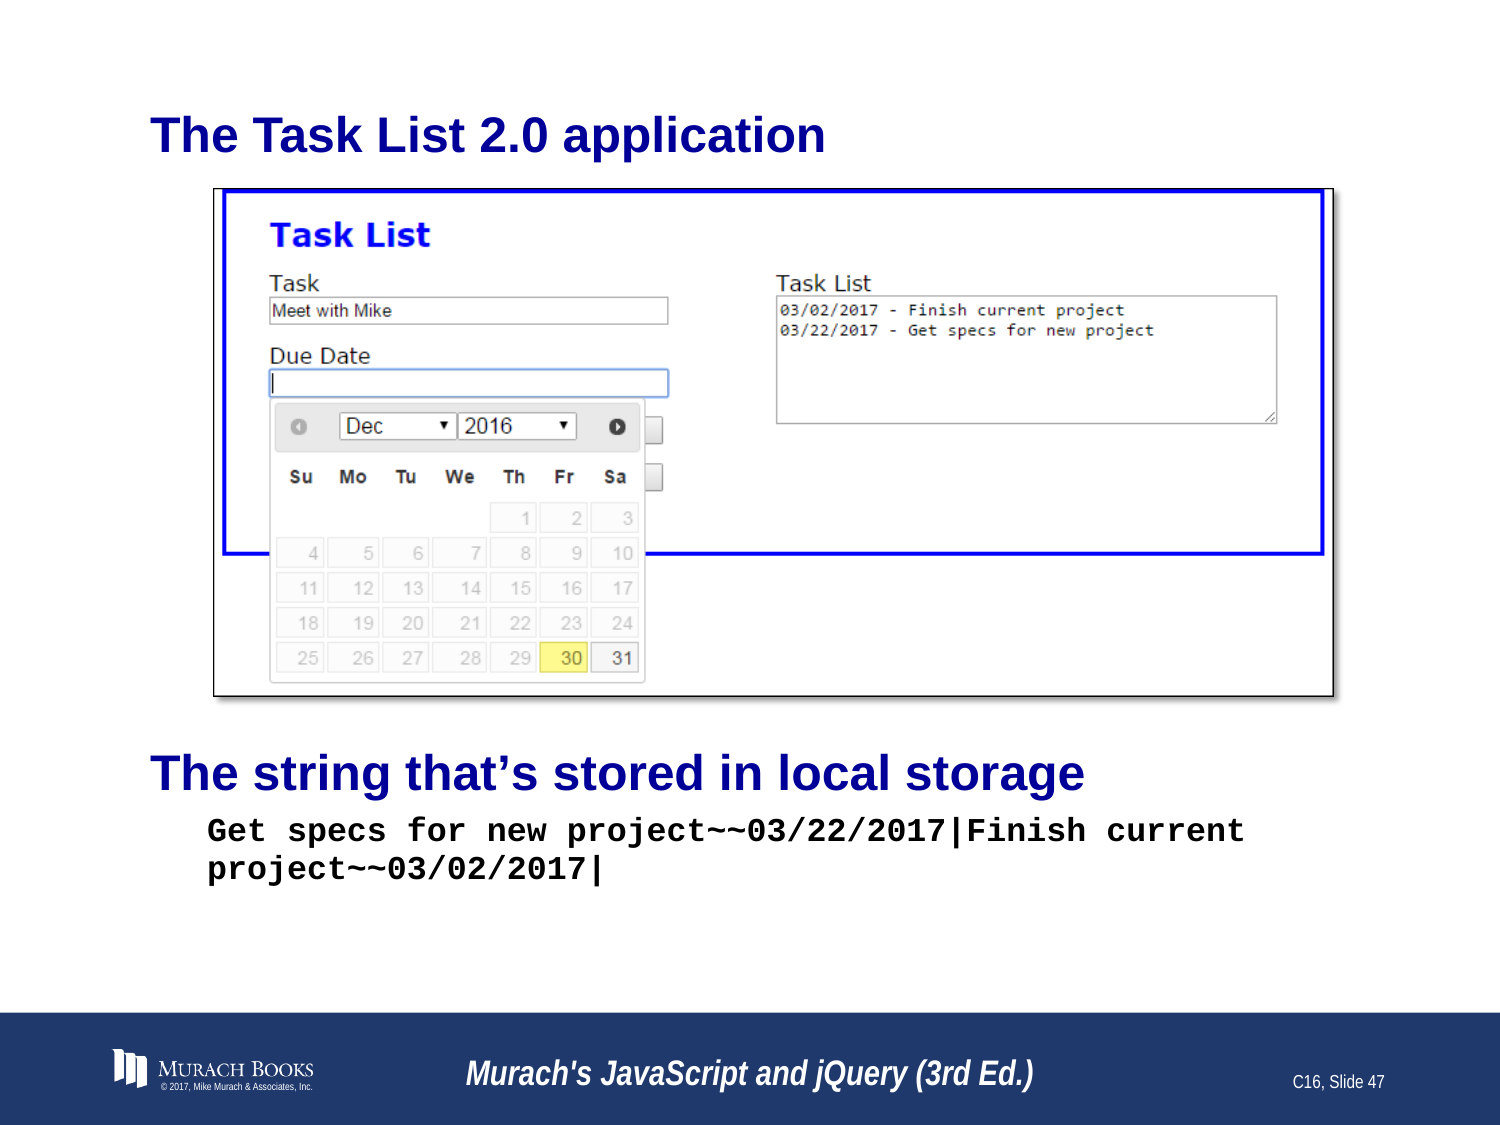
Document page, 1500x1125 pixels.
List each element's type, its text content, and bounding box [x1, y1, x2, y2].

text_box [149, 174, 1350, 889]
slide_number C16, Slide 47 [1087, 1025, 1400, 1100]
footer © 2017, Mike Murach & Associates, Inc. [12, 1025, 463, 1100]
title The Task List 2.0 application [150, 102, 1350, 164]
slide_number Murach's JavaScript and jQuery (3rd Ed.) [463, 1025, 1050, 1100]
